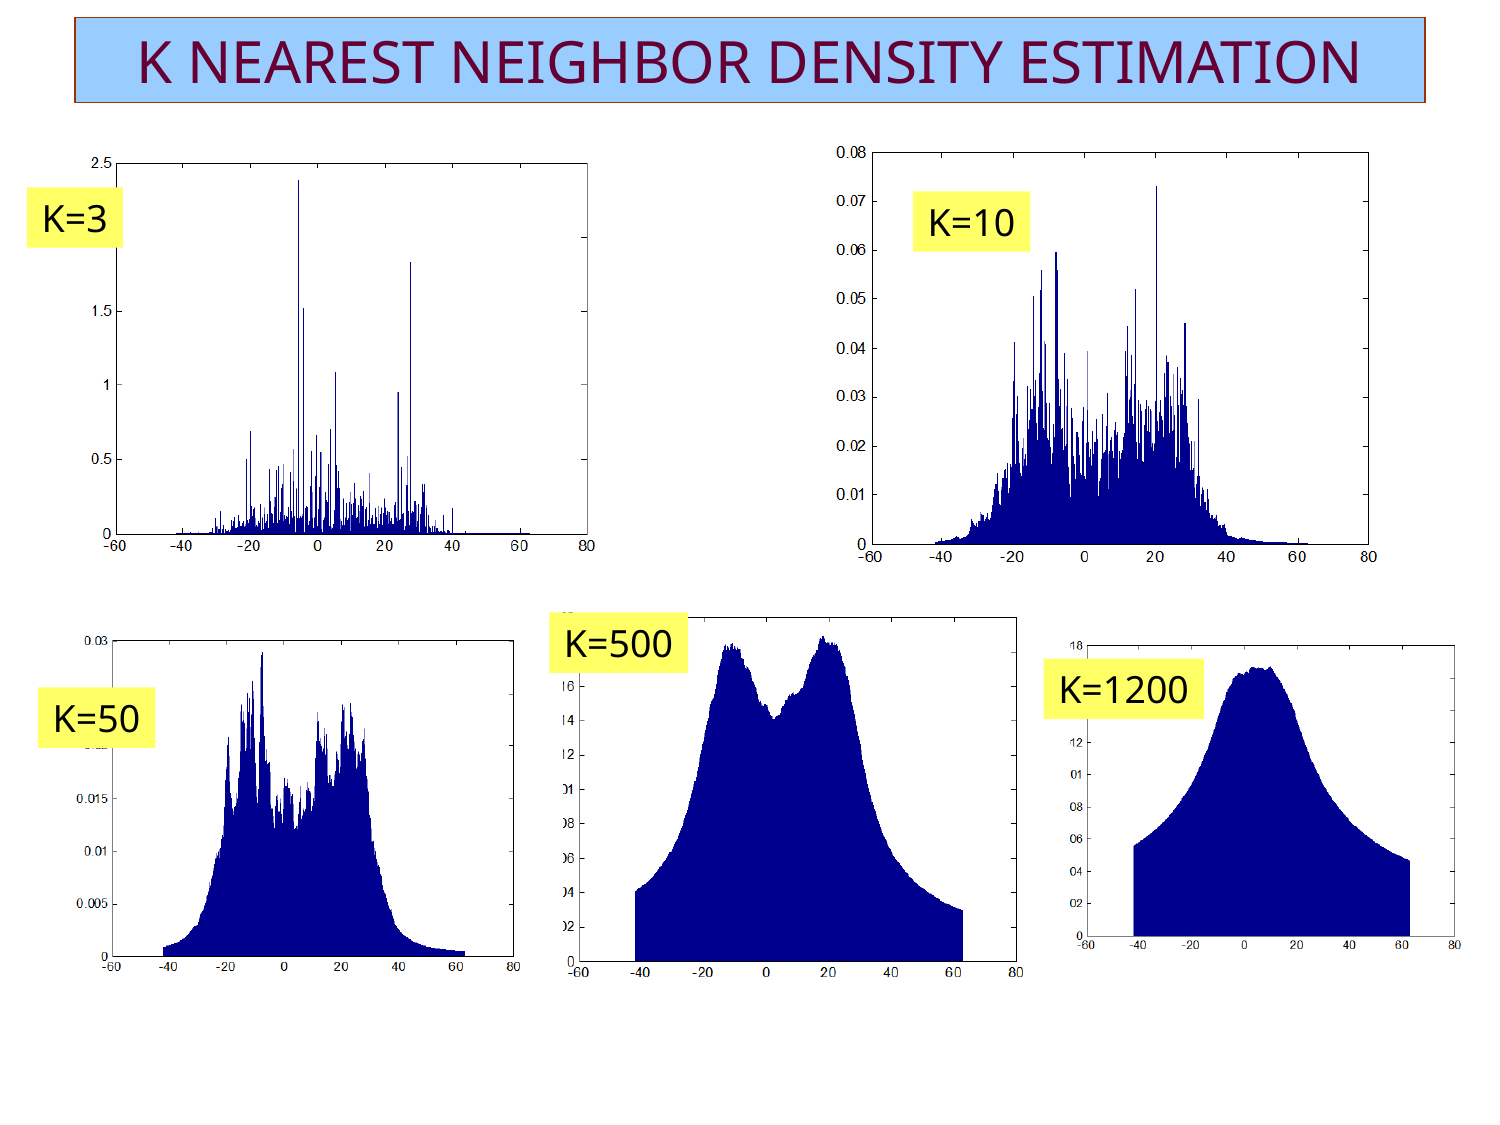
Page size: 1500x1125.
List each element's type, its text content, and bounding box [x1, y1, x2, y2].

text_box K=3 [26, 187, 37, 248]
picture [37, 128, 645, 584]
text_box K NEAREST NEIGHBOR DENSITY ESTIMATION [74, 17, 1425, 103]
text_box K=50 [37, 687, 45, 748]
picture [45, 115, 1500, 1009]
